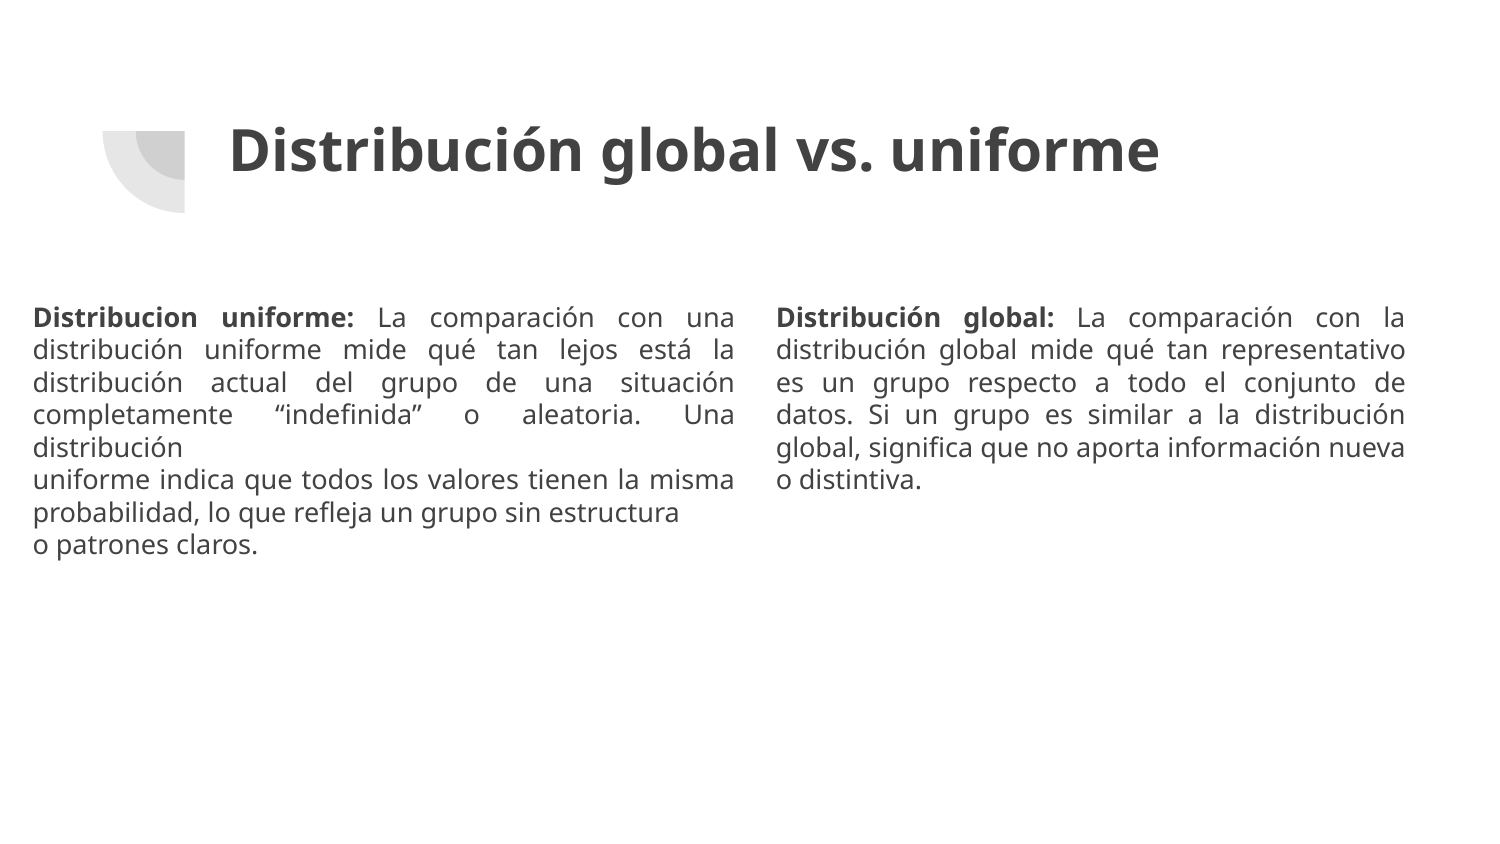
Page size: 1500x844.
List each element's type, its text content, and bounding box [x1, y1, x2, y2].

title Distribución global vs. uniforme [213, 98, 1368, 263]
text_box Distribución global: La comparación con la distribución global mide qué tan representativo es un grupo respecto a todo el conjunto de datos. Si un grupo es similar a la distribución global, significa que no aporta información nueva o distintiva. [760, 285, 1421, 671]
text_box Distribucion uniforme: La comparación con una distribución uniforme mide qué tan lejos está la distribución actual del grupo de una situación completamente “indefinida” o aleatoria. Una distribución uniforme indica que todos los valores tienen la misma probabilidad, lo que refleja un grupo sin estructura o patrones claros. [17, 285, 750, 734]
